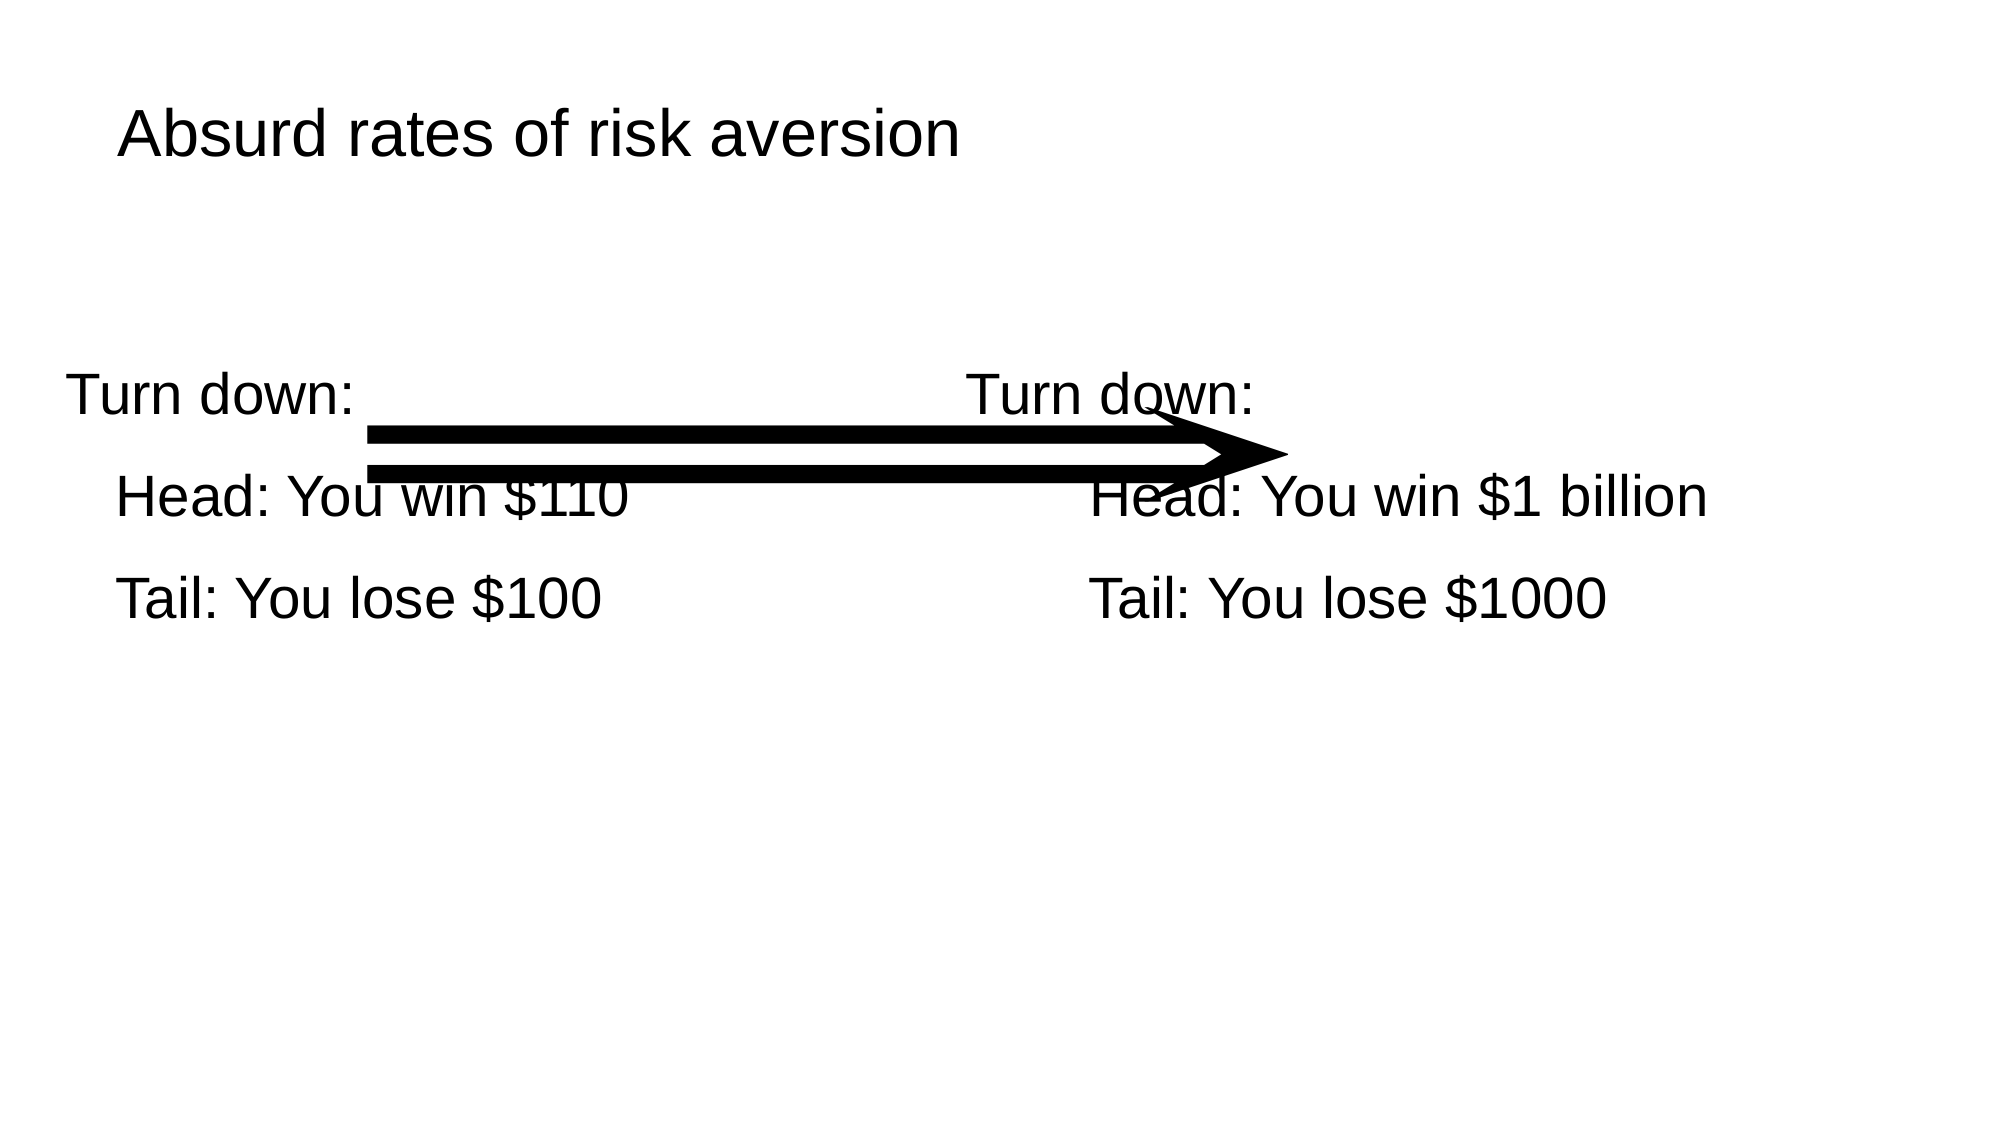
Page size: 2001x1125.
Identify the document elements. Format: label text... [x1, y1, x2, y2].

title Absurd rates of risk aversion [102, 33, 1797, 237]
text_box Turn down: Turn down: Head: You win $110 Head: You win $1 billion Tail: You lose $100 Tail: You lose $1000 [50, 348, 2000, 733]
